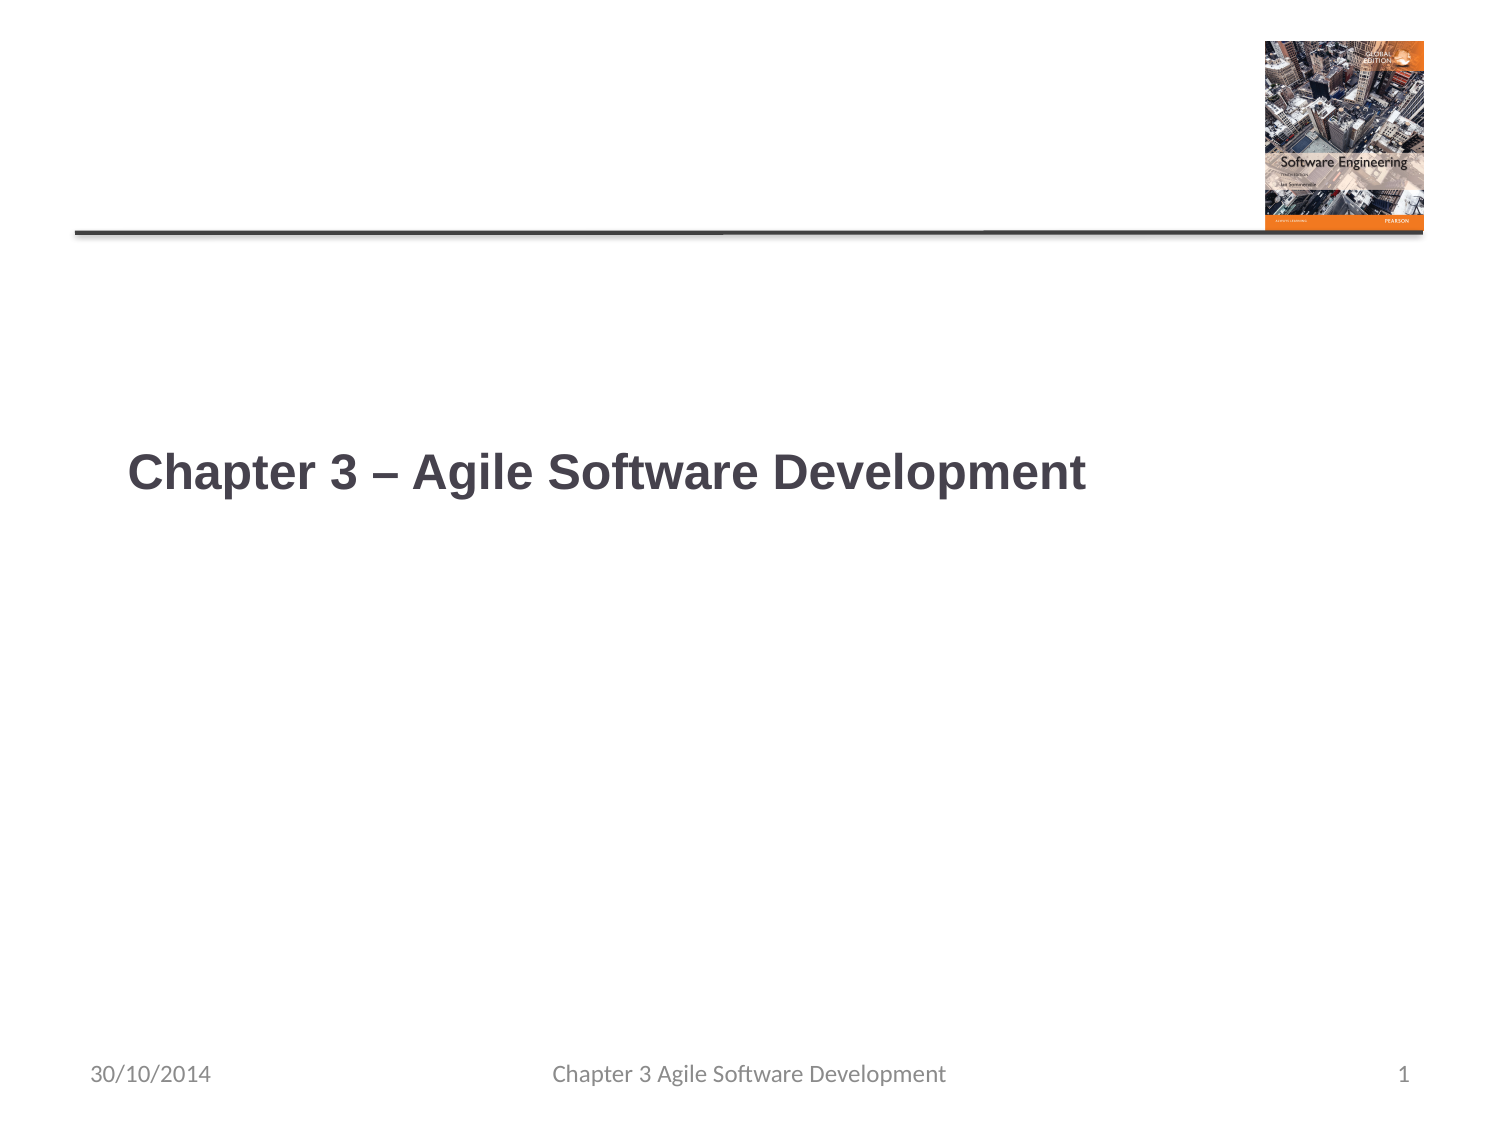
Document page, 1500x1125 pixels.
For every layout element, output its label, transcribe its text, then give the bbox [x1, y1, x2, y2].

footer Chapter 3 Agile Software Development [512, 1042, 988, 1103]
picture [1265, 41, 1424, 231]
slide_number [75, 1042, 425, 1103]
slide_number 1 [1074, 1042, 1425, 1103]
title Chapter 3 – Agile Software Development [112, 349, 1388, 591]
